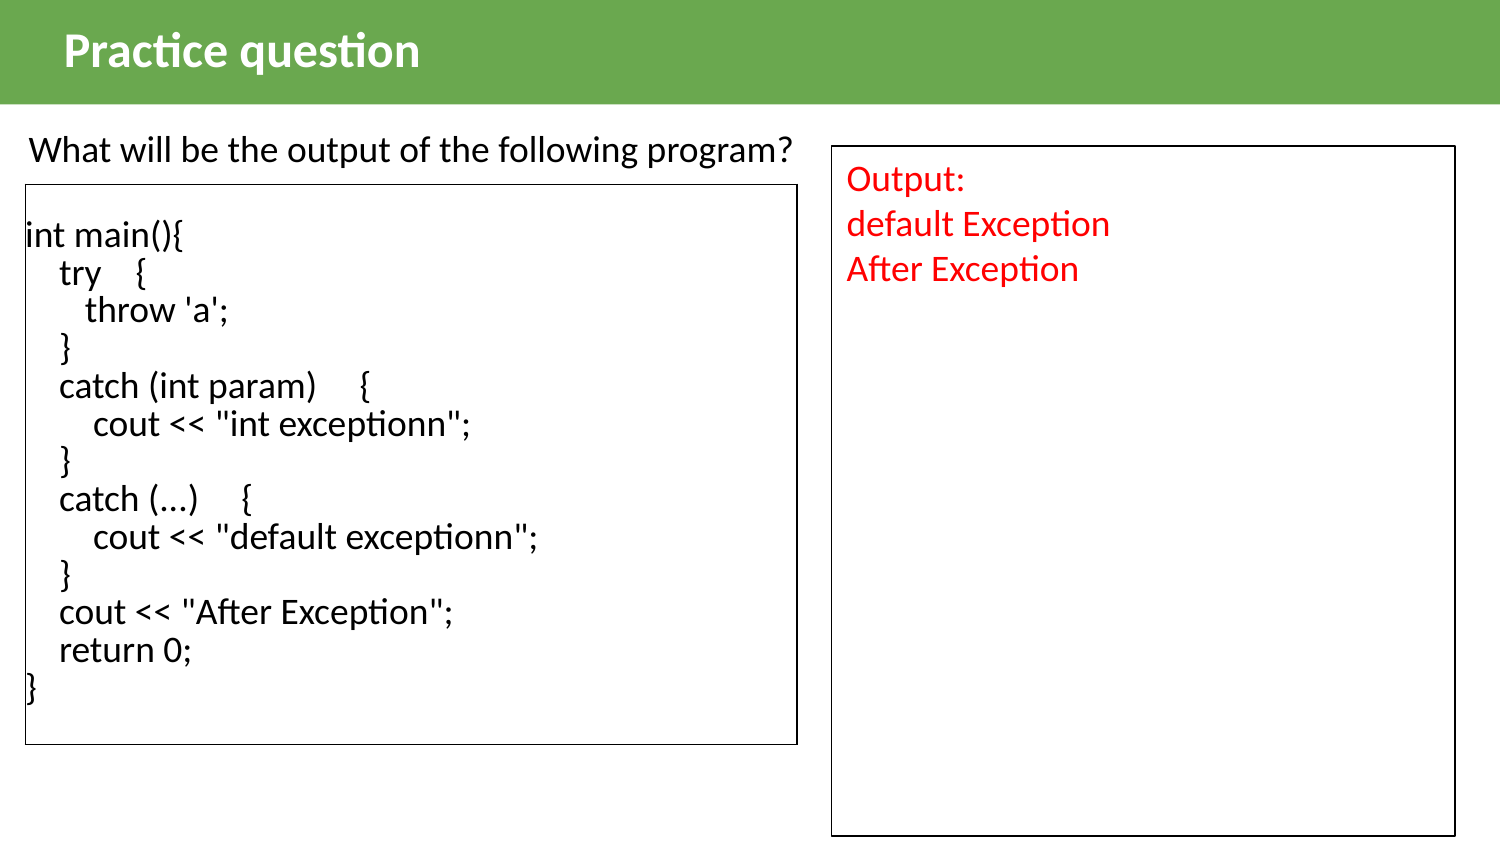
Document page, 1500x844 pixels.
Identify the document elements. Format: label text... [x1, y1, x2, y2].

text_box What will be the output of the following program? [13, 110, 1483, 829]
text_box Practice question [63, 15, 1203, 80]
table_header int main(){ try { throw 'a'; } catch (int param) { cout << "int exceptionn"; } catch (...) { cout << "default exceptionn"; } cout << "After Exception"; return 0; } [26, 185, 796, 744]
text_box Output: default Exception After Exception [831, 146, 1456, 836]
